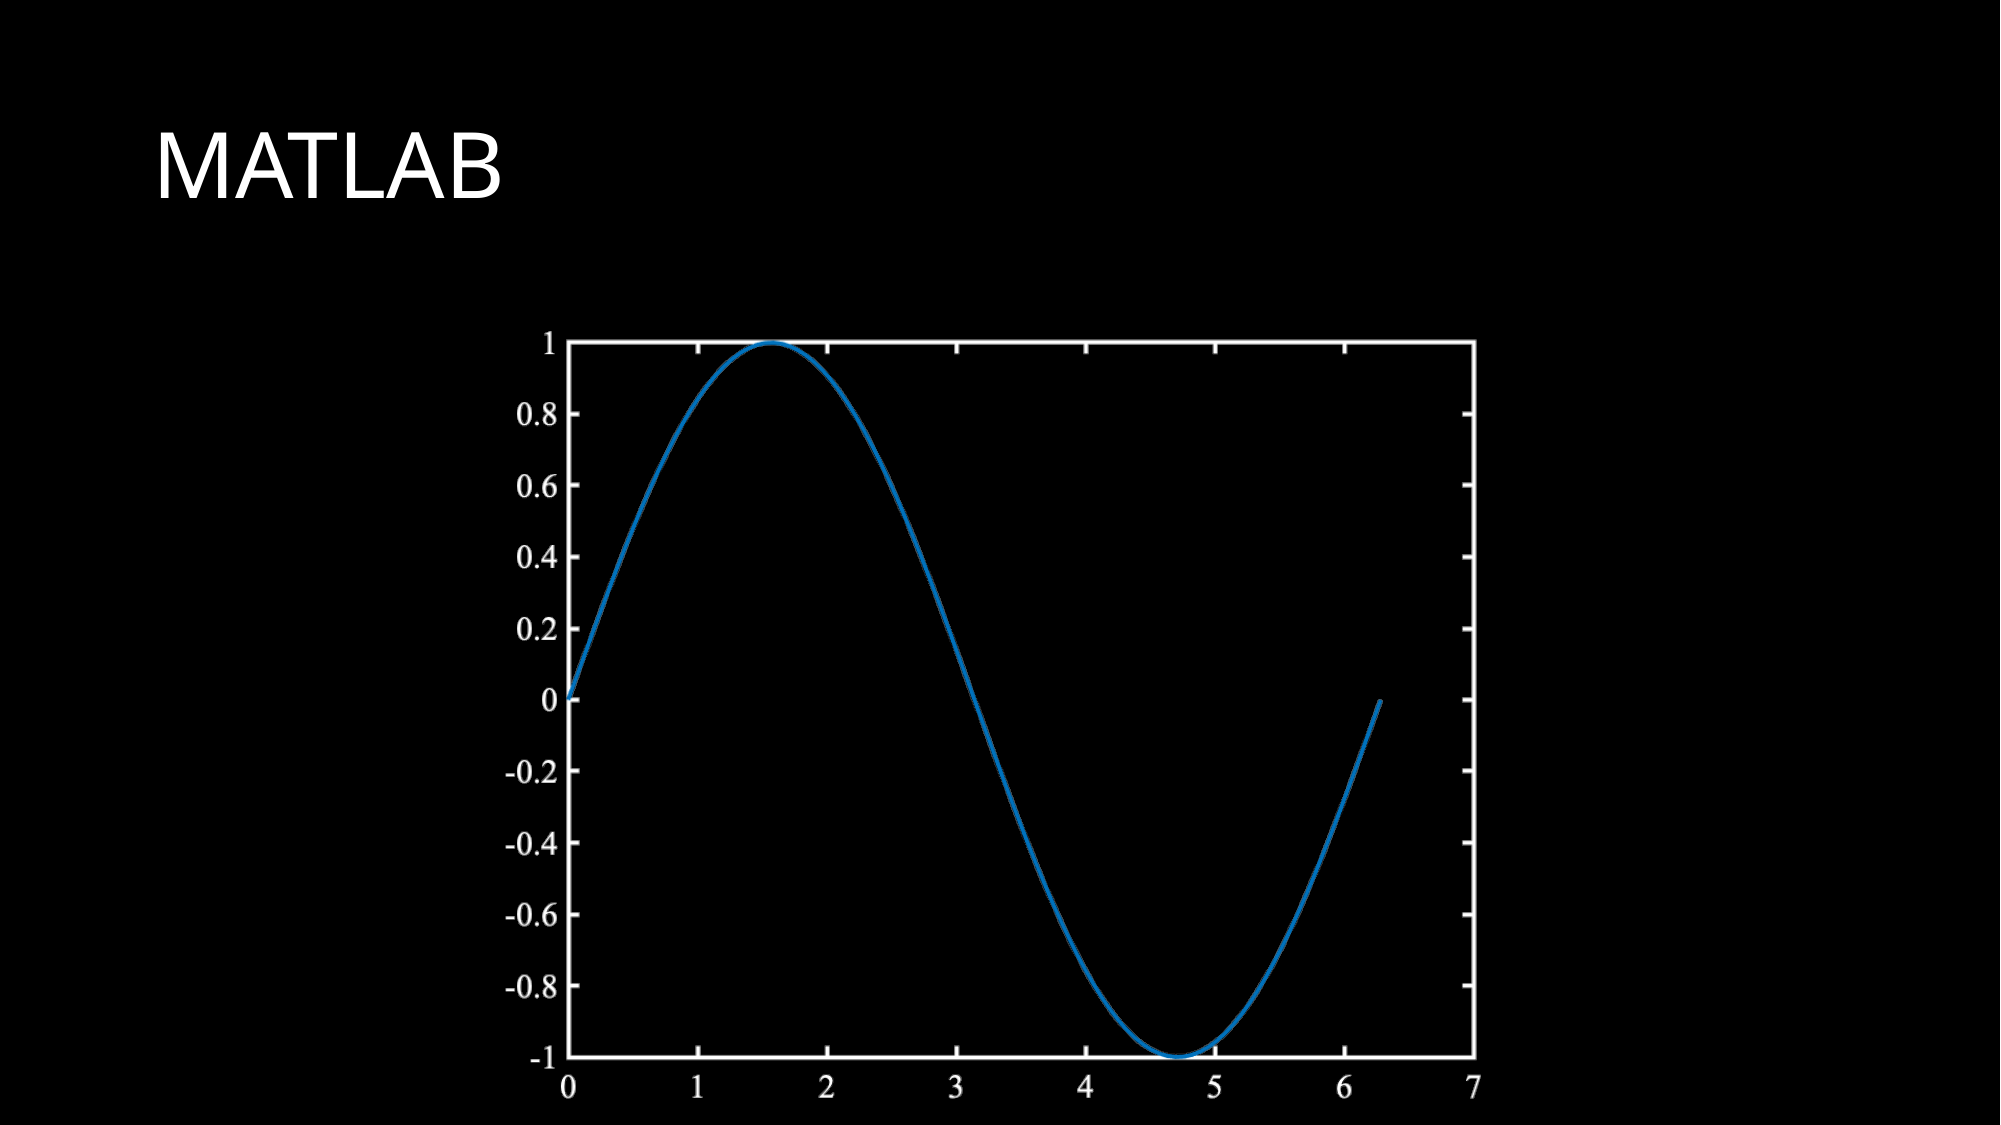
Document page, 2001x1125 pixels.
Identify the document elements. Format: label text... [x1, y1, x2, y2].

picture [416, 277, 1584, 1125]
title MATLAB [137, 59, 1863, 278]
